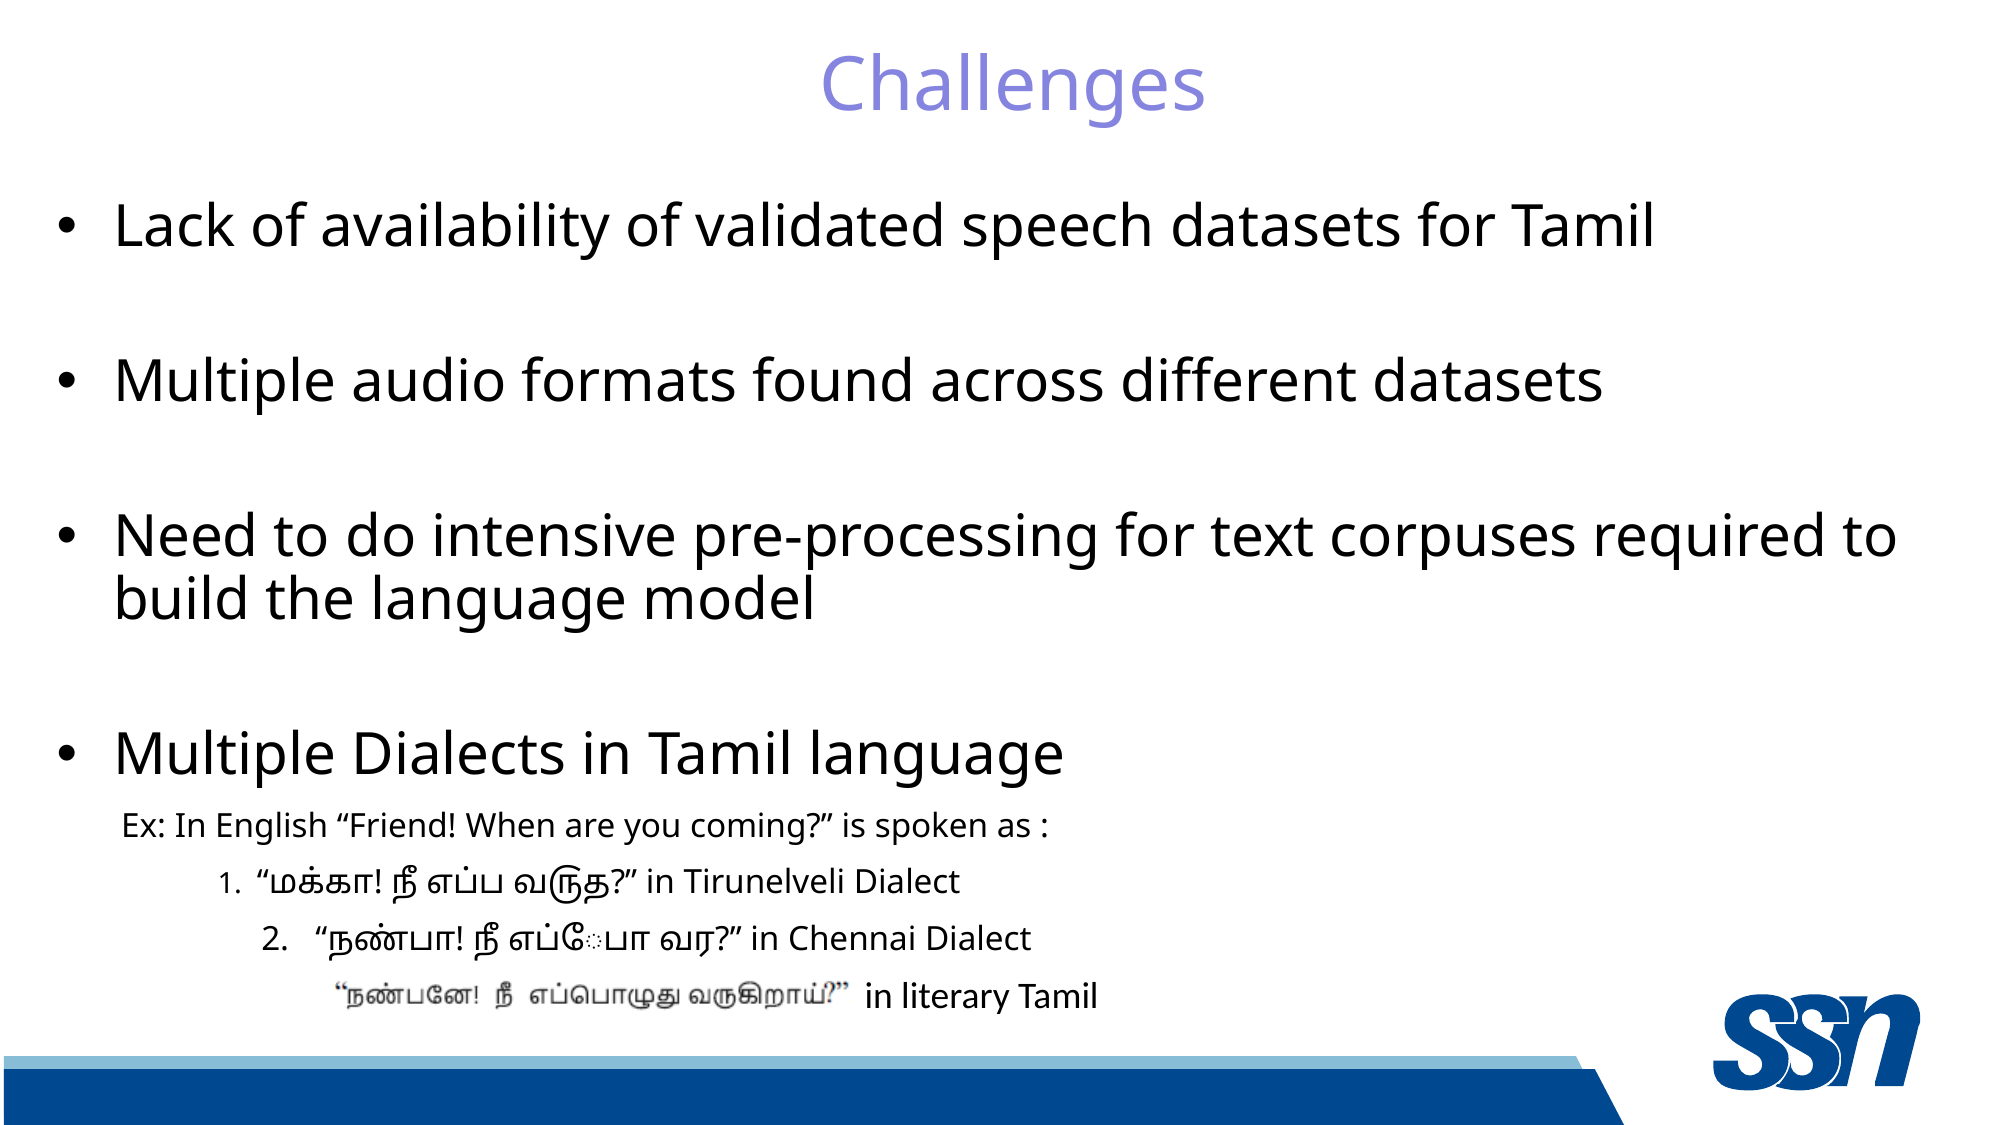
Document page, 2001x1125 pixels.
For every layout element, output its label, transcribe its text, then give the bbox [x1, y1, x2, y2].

text_box in literary Tamil [849, 963, 1171, 1024]
picture [335, 975, 850, 1012]
text_box Lack of availability of validated speech datasets for Tamil Multiple audio formats found across different datasets Need to do intensive pre-processing for text corpuses required to build the language model Multiple Dialects in Tamil language Ex: In English “Friend! When are you coming?” is spoken as : 1. “மக்கா! நீ எப்ப வ௫த?” in Tirunelveli Dialect 2. “நண்பா! நீ எப்ேபா வர?” in Chennai Dialect 3. [27, 188, 1973, 1067]
text_box Challenges [75, 0, 1953, 188]
